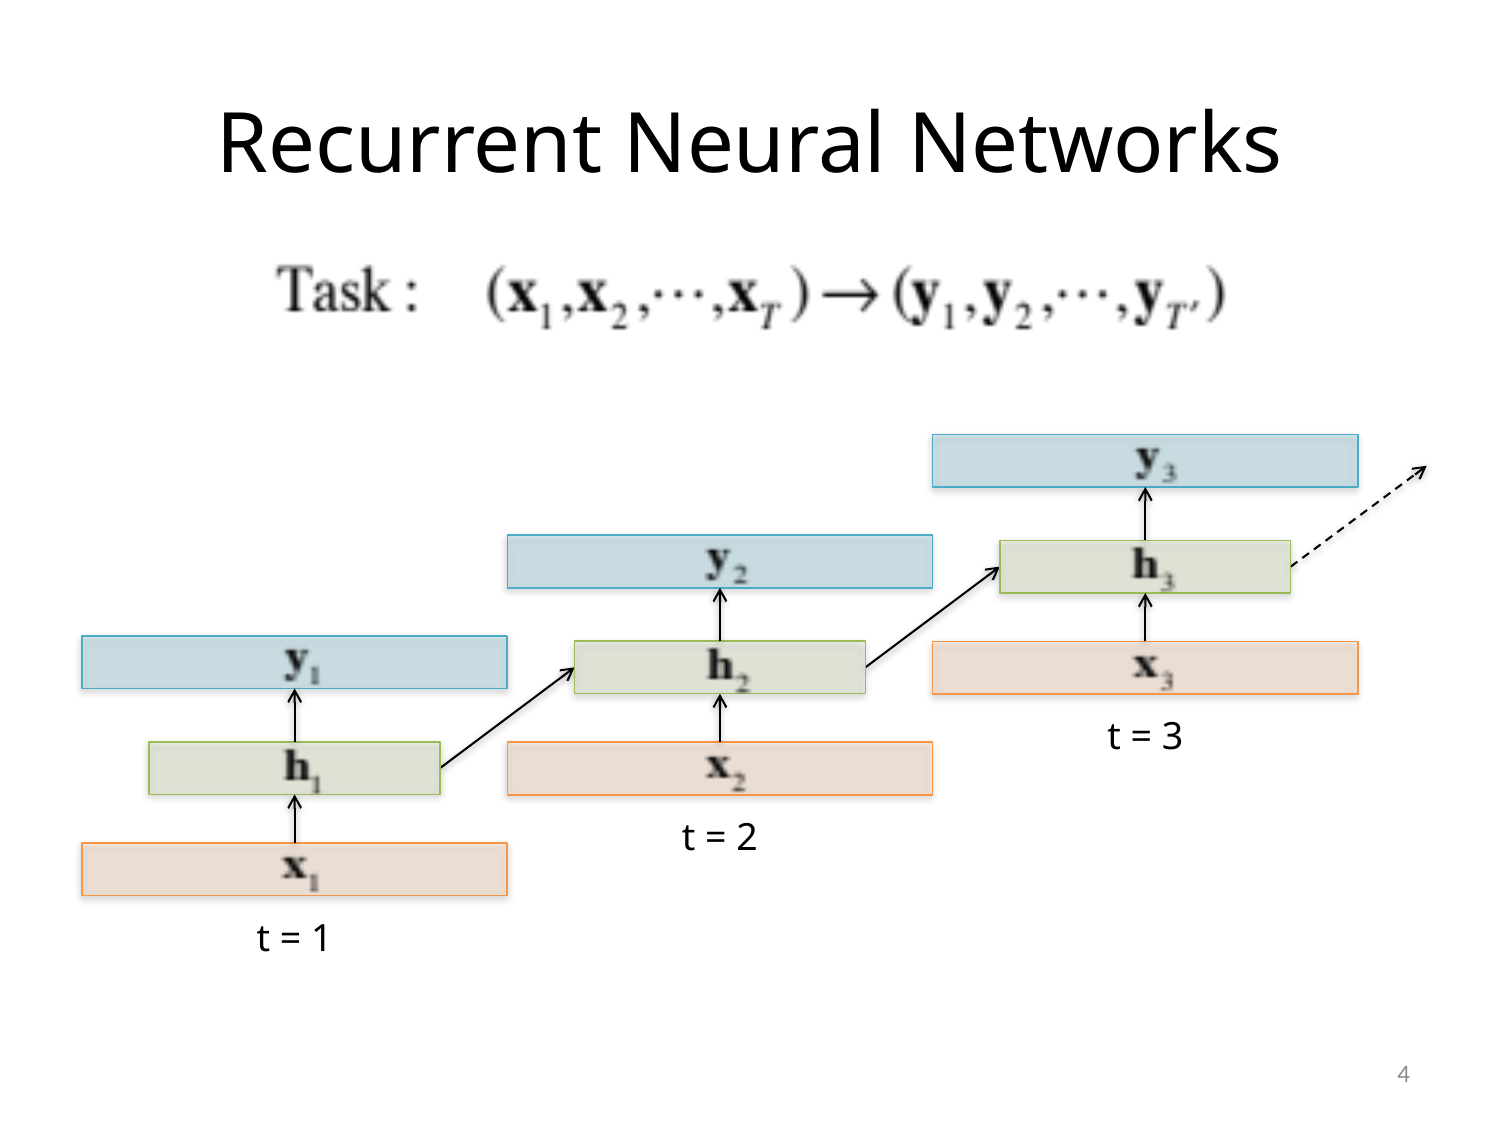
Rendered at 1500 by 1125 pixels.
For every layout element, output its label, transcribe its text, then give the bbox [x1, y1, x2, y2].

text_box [1362, 465, 1427, 567]
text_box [81, 627, 508, 968]
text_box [507, 527, 933, 867]
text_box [932, 426, 1359, 766]
slide_number 4 [1074, 1042, 1425, 1103]
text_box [269, 252, 1227, 334]
title Recurrent Neural Networks [75, 45, 1425, 233]
